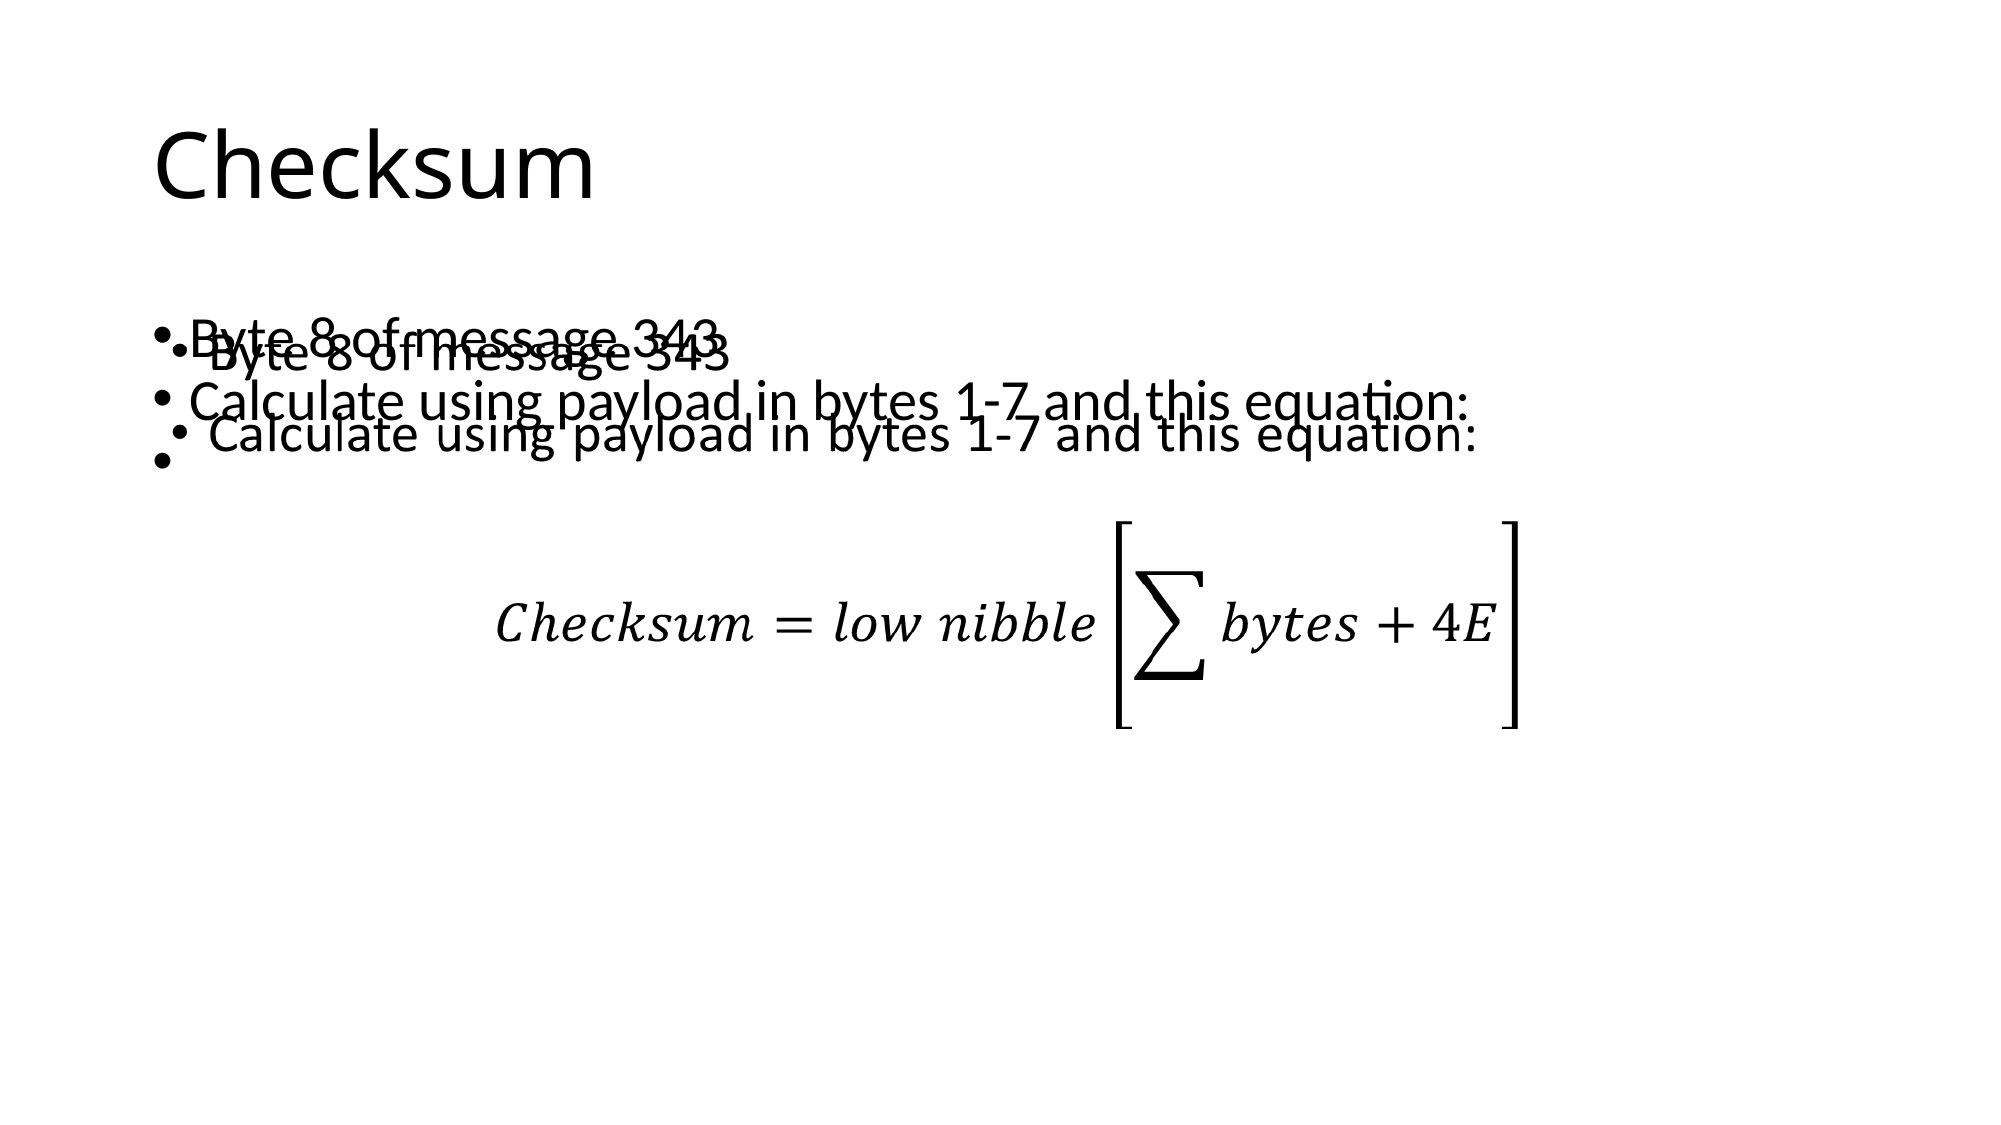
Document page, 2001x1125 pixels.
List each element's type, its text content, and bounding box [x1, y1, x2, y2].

text_box [137, 299, 1863, 1014]
text_box Checksum [137, 59, 1863, 278]
